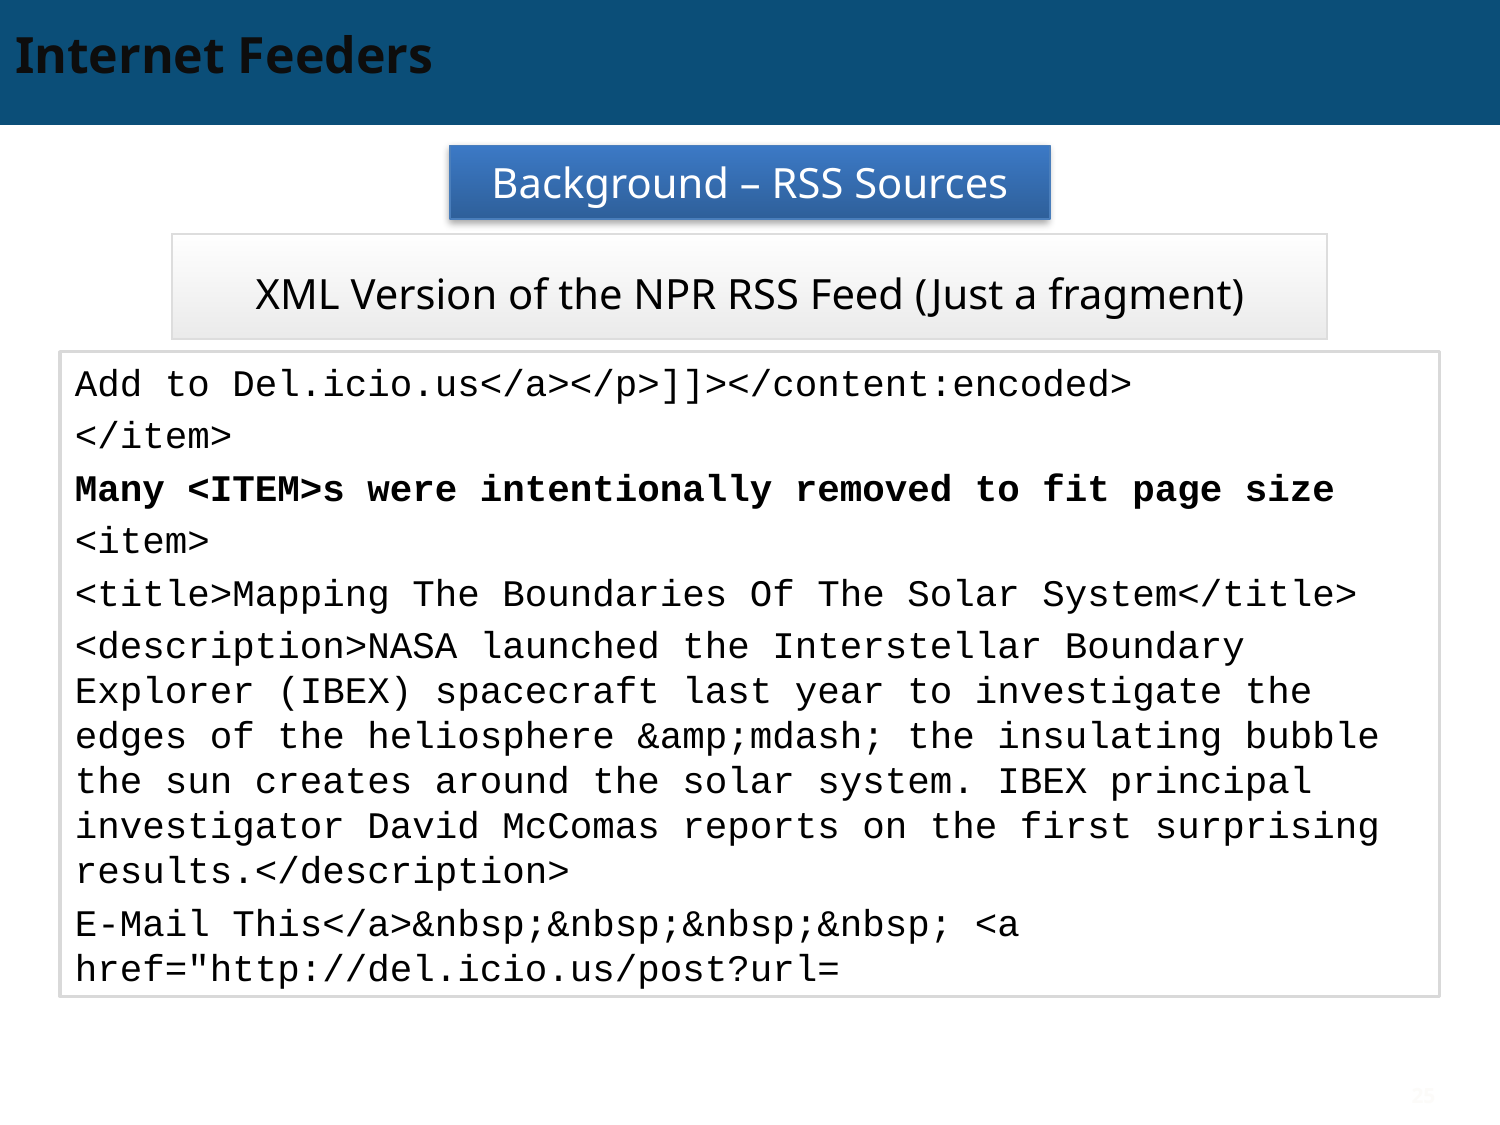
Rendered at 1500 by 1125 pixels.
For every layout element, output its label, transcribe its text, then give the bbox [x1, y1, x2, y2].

text_box Add to Del.icio.us</a></p>]]></content:encoded> </item> Many <ITEM>s were intentionally removed to fit page size <item> <title>Mapping The Boundaries Of The Solar System</title> <description>NASA launched the Interstellar Boundary Explorer (IBEX) spacecraft last year to investigate the edges of the heliosphere &amp;mdash; the insulating bubble the sun creates around the solar system. IBEX principal investigator David McComas reports on the first surprising results.</description> E-Mail This</a>&nbsp;&nbsp;&nbsp;&nbsp; <a href="http://del.icio.us/post?url= [59, 351, 1440, 997]
text_box Background – RSS Sources [449, 145, 1051, 220]
text_box XML Version of the NPR RSS Feed (Just a fragment) [172, 234, 1328, 340]
title Internet Feeders [0, 21, 1351, 86]
